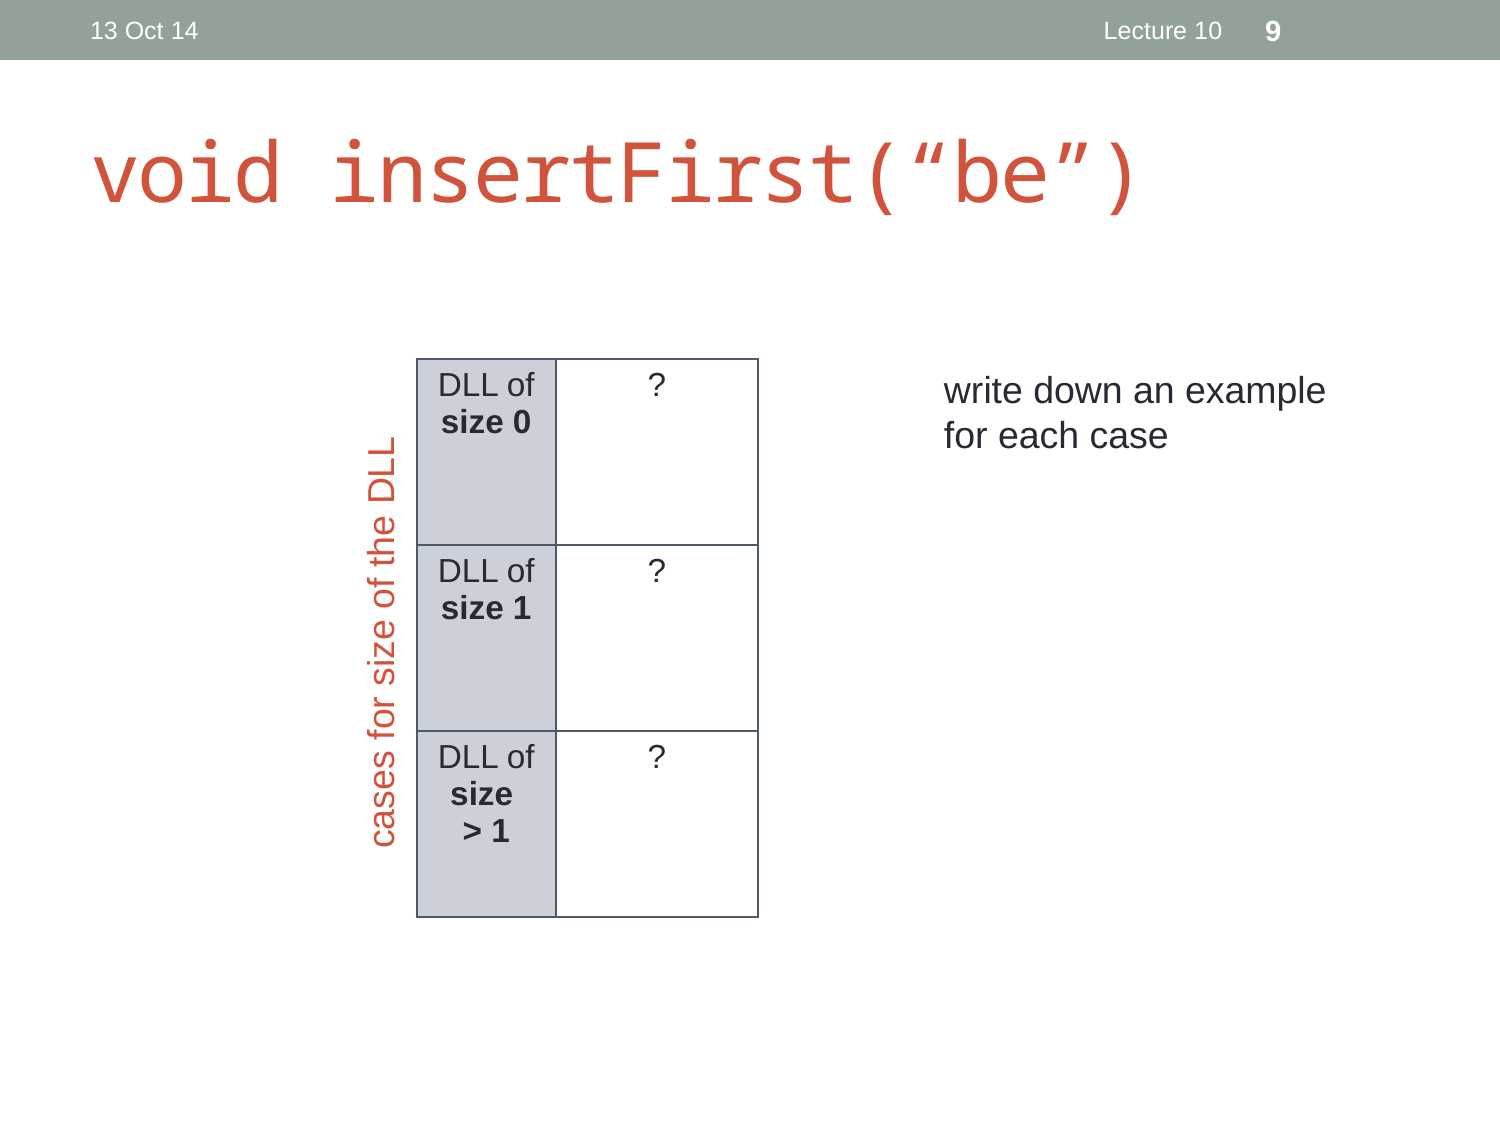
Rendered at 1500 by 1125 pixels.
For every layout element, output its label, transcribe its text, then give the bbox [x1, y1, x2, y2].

text_box cases for size of the DLL [349, 421, 409, 864]
footer Lecture 10 [562, 3, 1238, 57]
text_box write down an example for each case [929, 358, 1342, 464]
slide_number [75, 3, 550, 57]
title void insertFirst(“be”) [75, 87, 1425, 250]
table_cell ? [557, 546, 757, 730]
table_header DLL of size 0 [418, 360, 555, 544]
table_cell DLL of size 1 [418, 546, 555, 730]
table_header ? [557, 360, 757, 544]
table_cell DLL of size > 1 [418, 732, 555, 916]
table_cell ? [557, 732, 757, 916]
slide_number 9 [1250, 3, 1425, 57]
